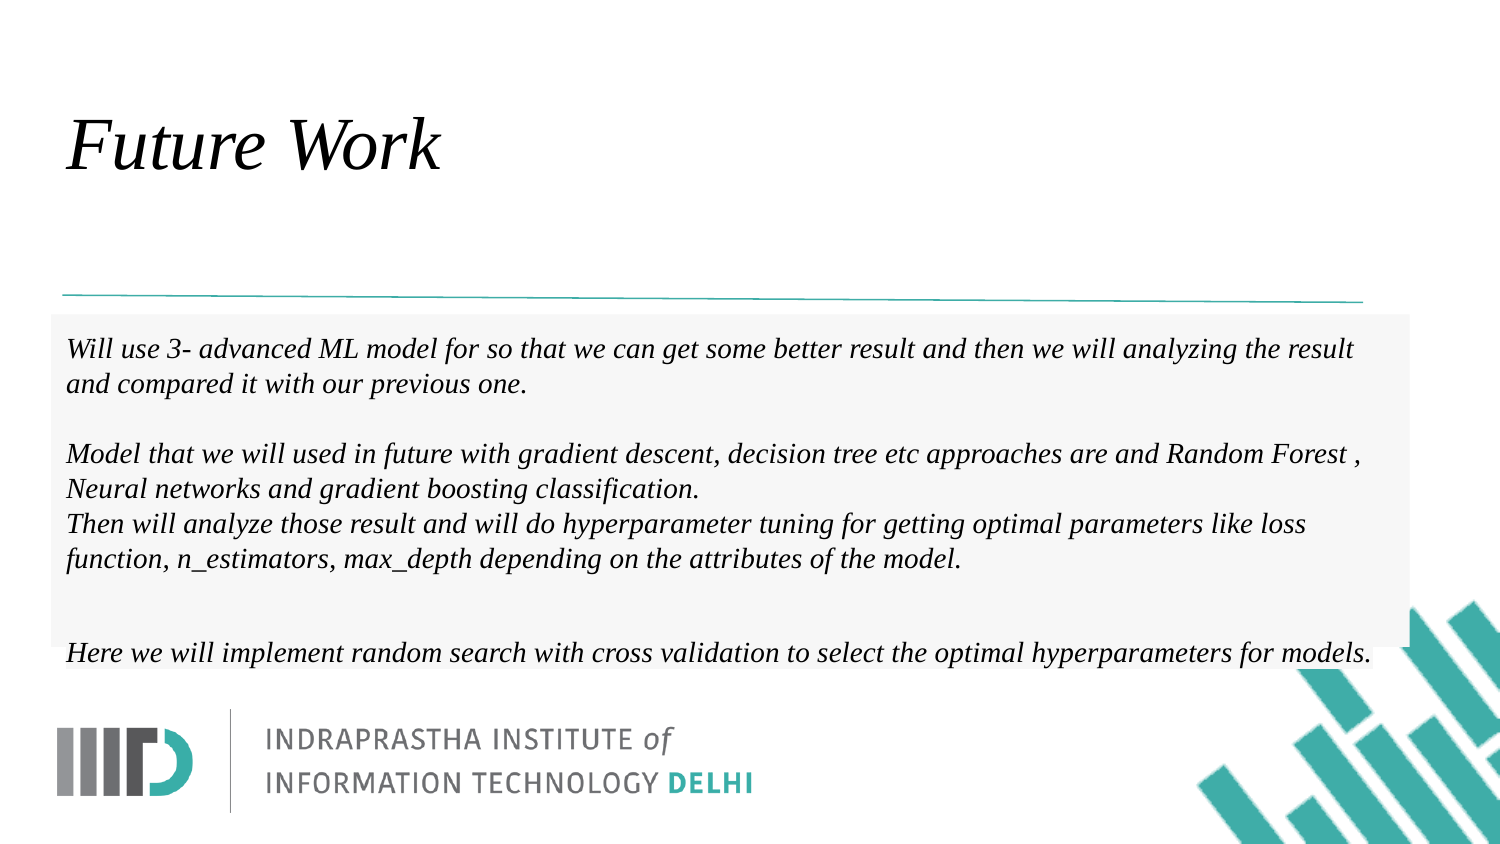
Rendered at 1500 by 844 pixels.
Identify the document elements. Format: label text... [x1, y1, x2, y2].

title Will use 3- advanced ML model for so that we can get some better result and then we will analyzing the result and compared it with our previous one. Model that we will used in future with gradient descent, decision tree etc approaches are and Random Forest , Neural networks and gradient boosting classification. Then will analyze those result and will do hyperparameter tuning for getting optimal parameters like loss function, n_estimators, max_depth depending on the attributes of the model. Here we will implement random search with cross validation to select the optimal hyperparameters for models. [51, 314, 1410, 647]
picture [1154, 578, 1500, 844]
picture [12, 680, 805, 840]
title Future Work [51, 79, 1449, 213]
